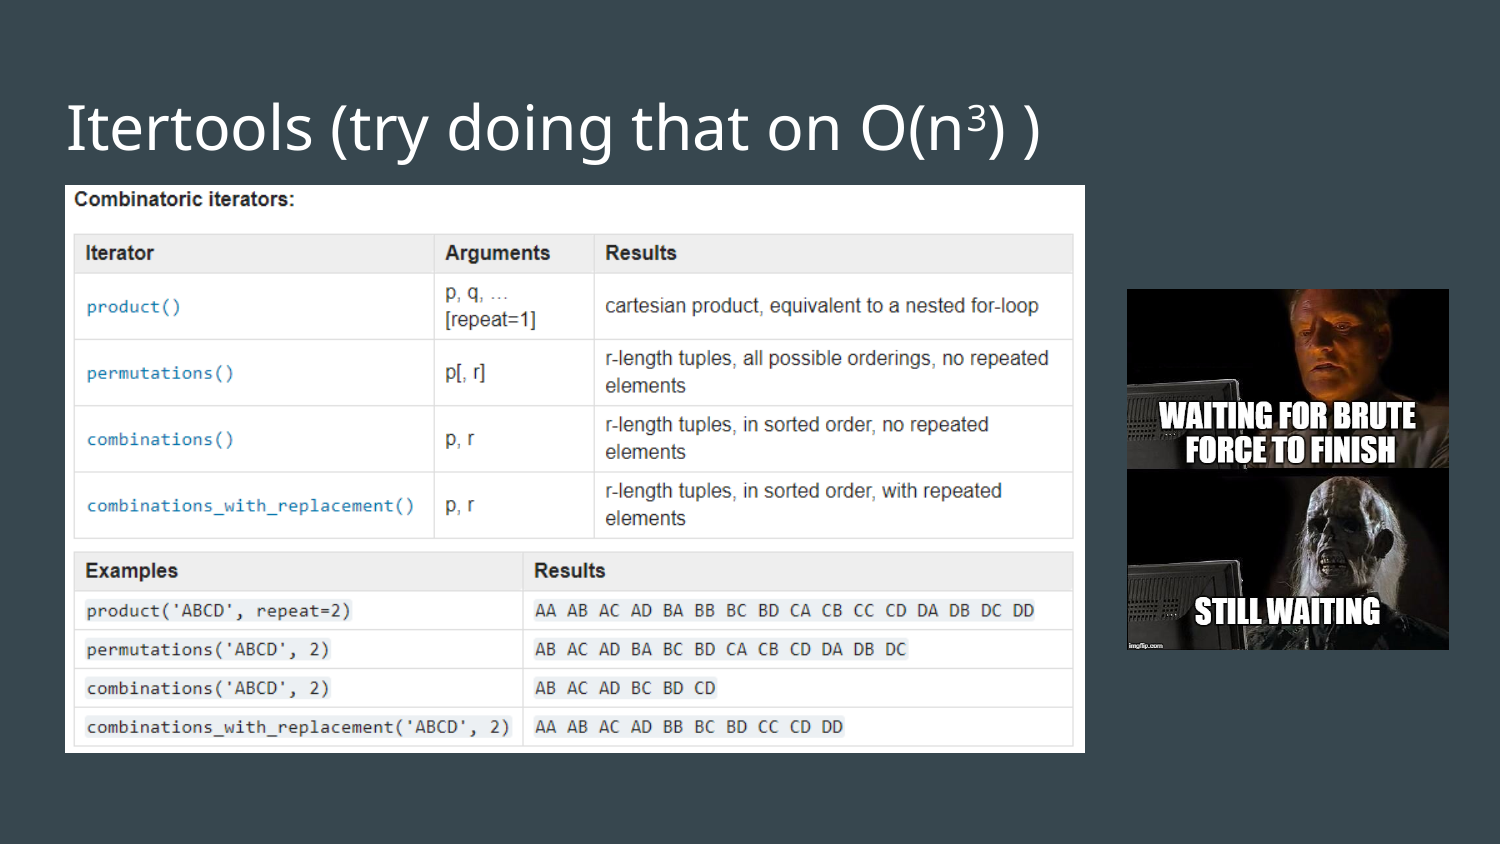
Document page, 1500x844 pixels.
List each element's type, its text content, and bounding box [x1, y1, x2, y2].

picture [64, 185, 1085, 754]
picture [1127, 288, 1450, 650]
title Itertools (try doing that on O(n3) ) [51, 72, 1449, 167]
